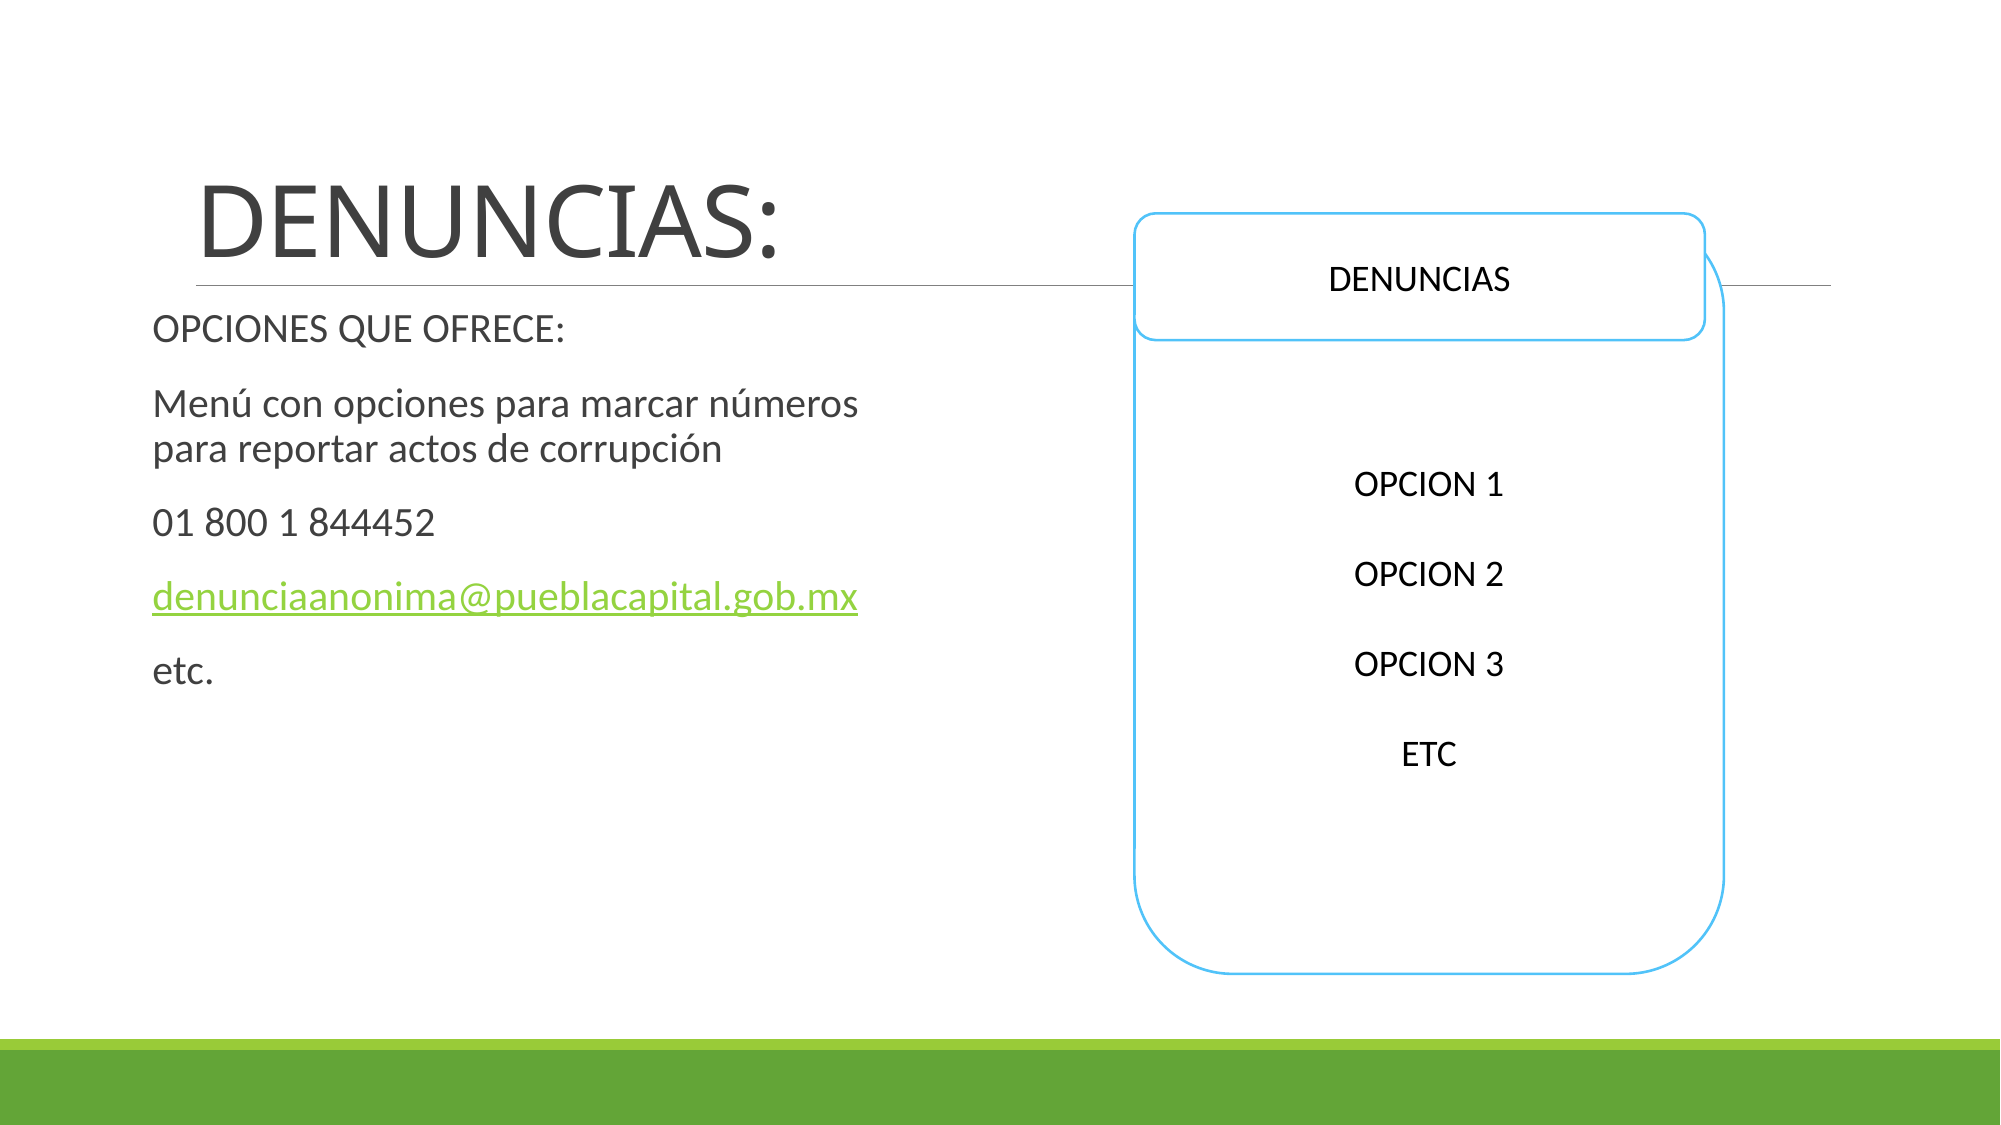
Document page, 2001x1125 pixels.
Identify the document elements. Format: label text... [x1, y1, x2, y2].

text_box DENUNCIAS [1133, 212, 1707, 342]
list OPCIONES QUE OFRECE: Menú con opciones para marcar números para reportar actos de corrupción 01 800 1 844452 denunciaanonima@pueblacapital.gob.mx etc. [137, 299, 941, 1014]
title DENUNCIAS: [180, 47, 1830, 285]
text_box OPCION 1 OPCION 2 OPCION 3 ETC [1133, 254, 1726, 976]
